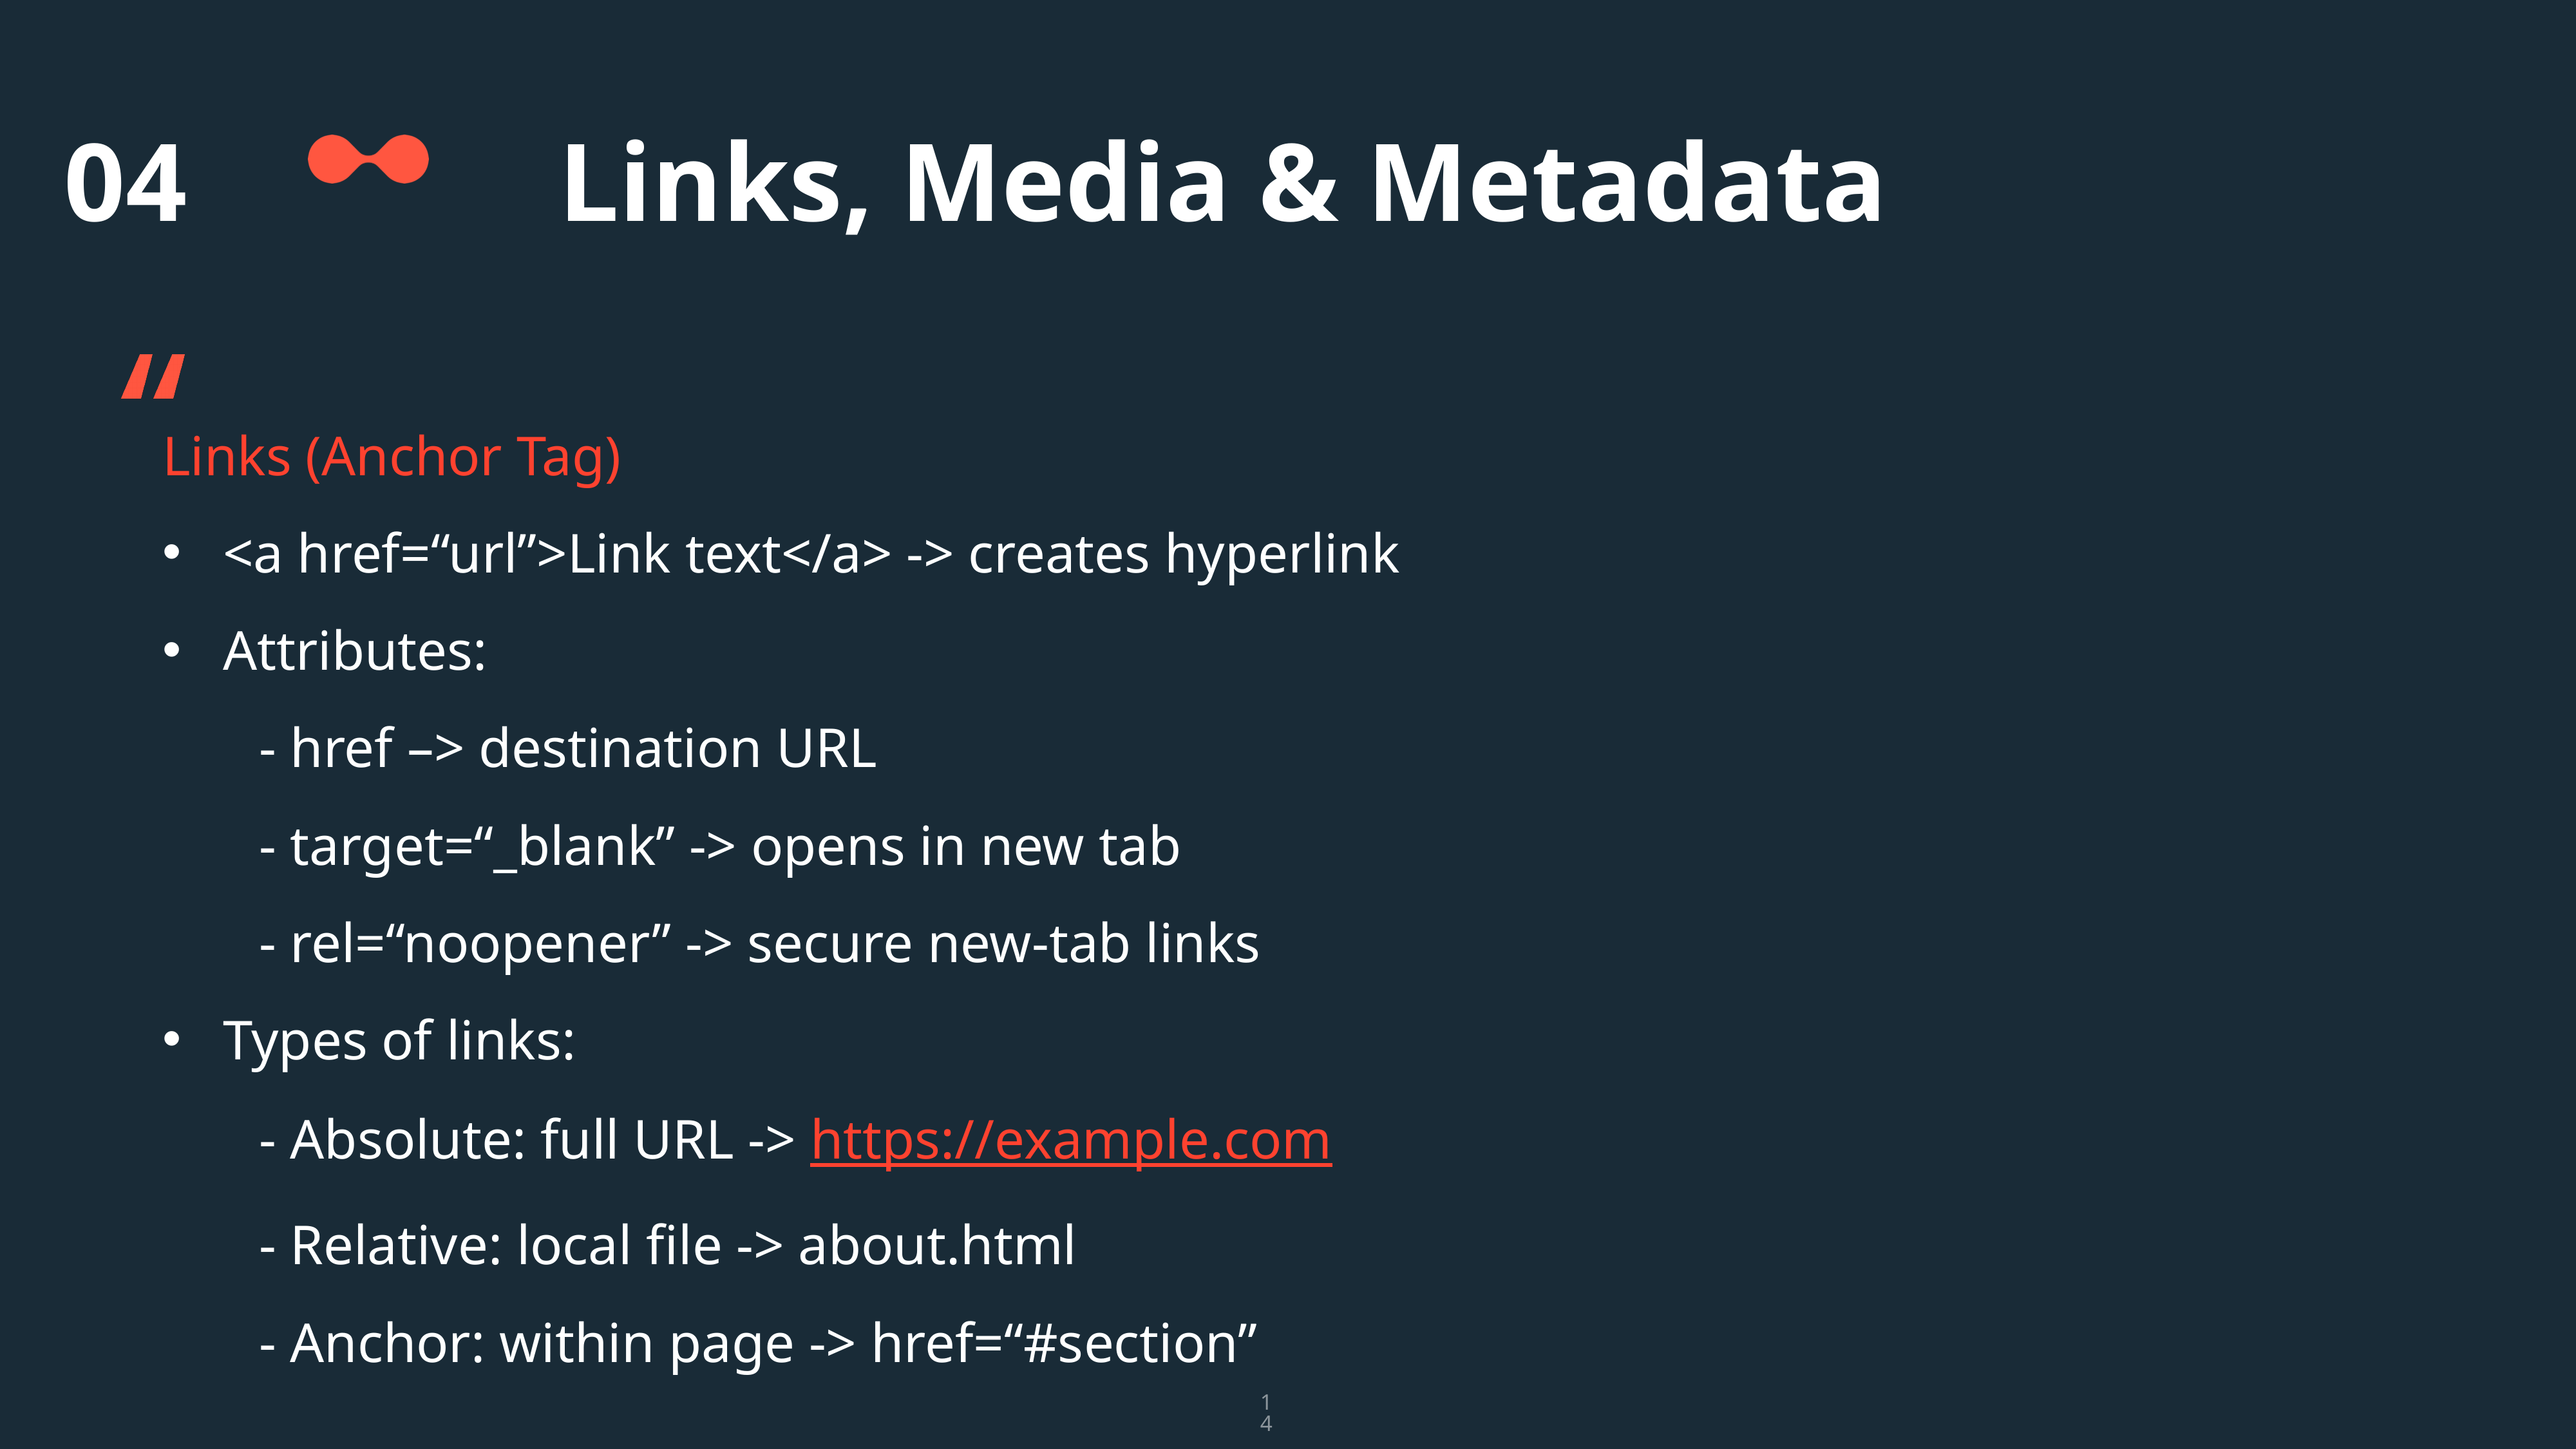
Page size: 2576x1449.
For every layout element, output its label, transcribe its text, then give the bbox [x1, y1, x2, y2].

picture [308, 135, 429, 184]
list 04 [64, 113, 307, 245]
title Links, Media & Metadata [558, 113, 2512, 270]
slide_number 14 [1255, 1381, 1288, 1425]
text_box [120, 353, 2439, 1378]
